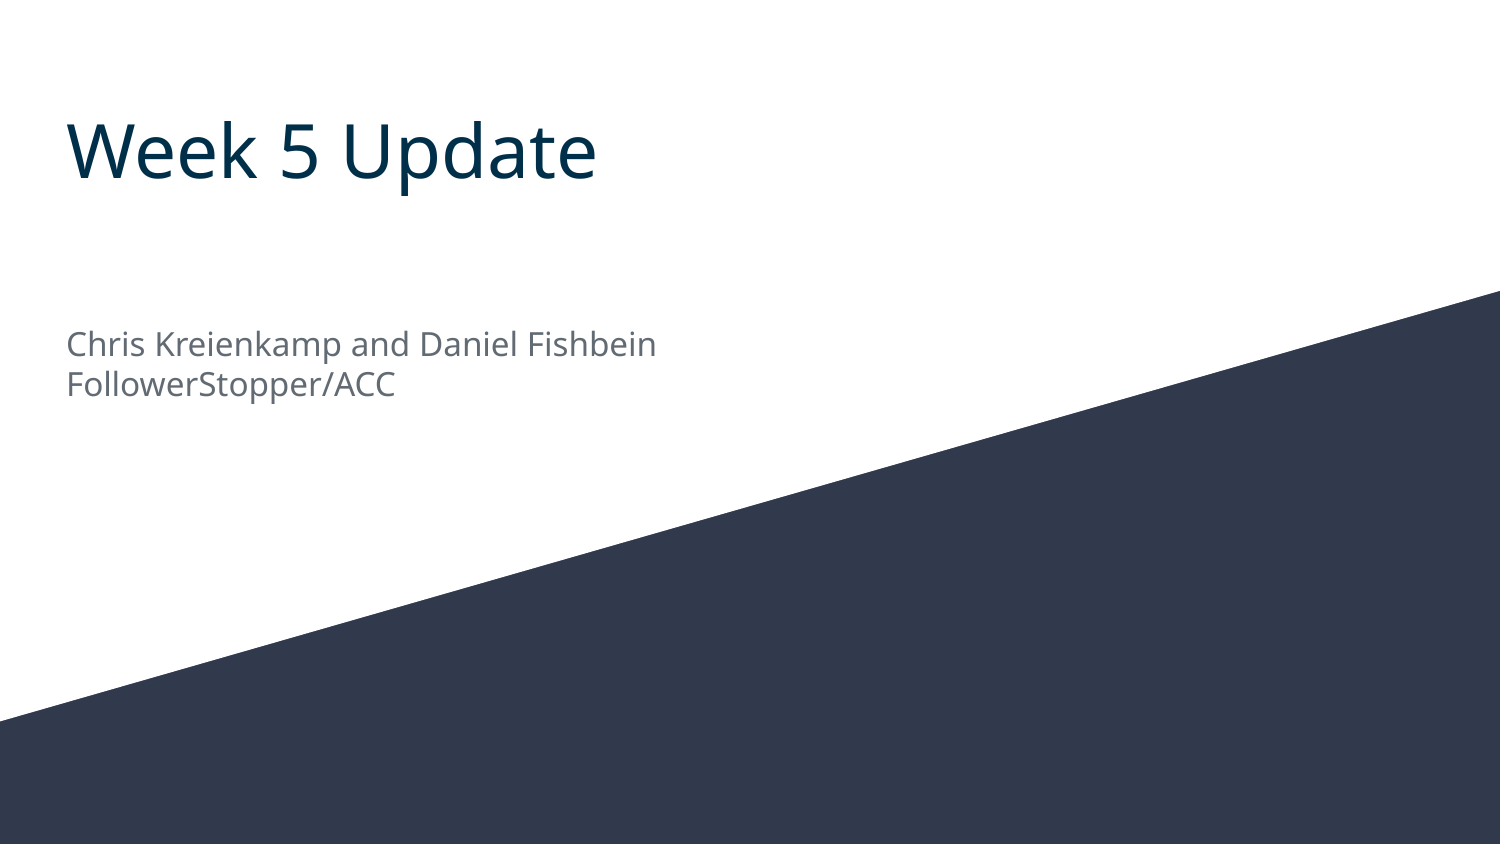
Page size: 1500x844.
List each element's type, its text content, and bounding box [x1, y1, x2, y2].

title Week 5 Update [51, 88, 1449, 299]
subtitle Chris Kreienkamp and Daniel Fishbein FollowerStopper/ACC [51, 308, 748, 430]
